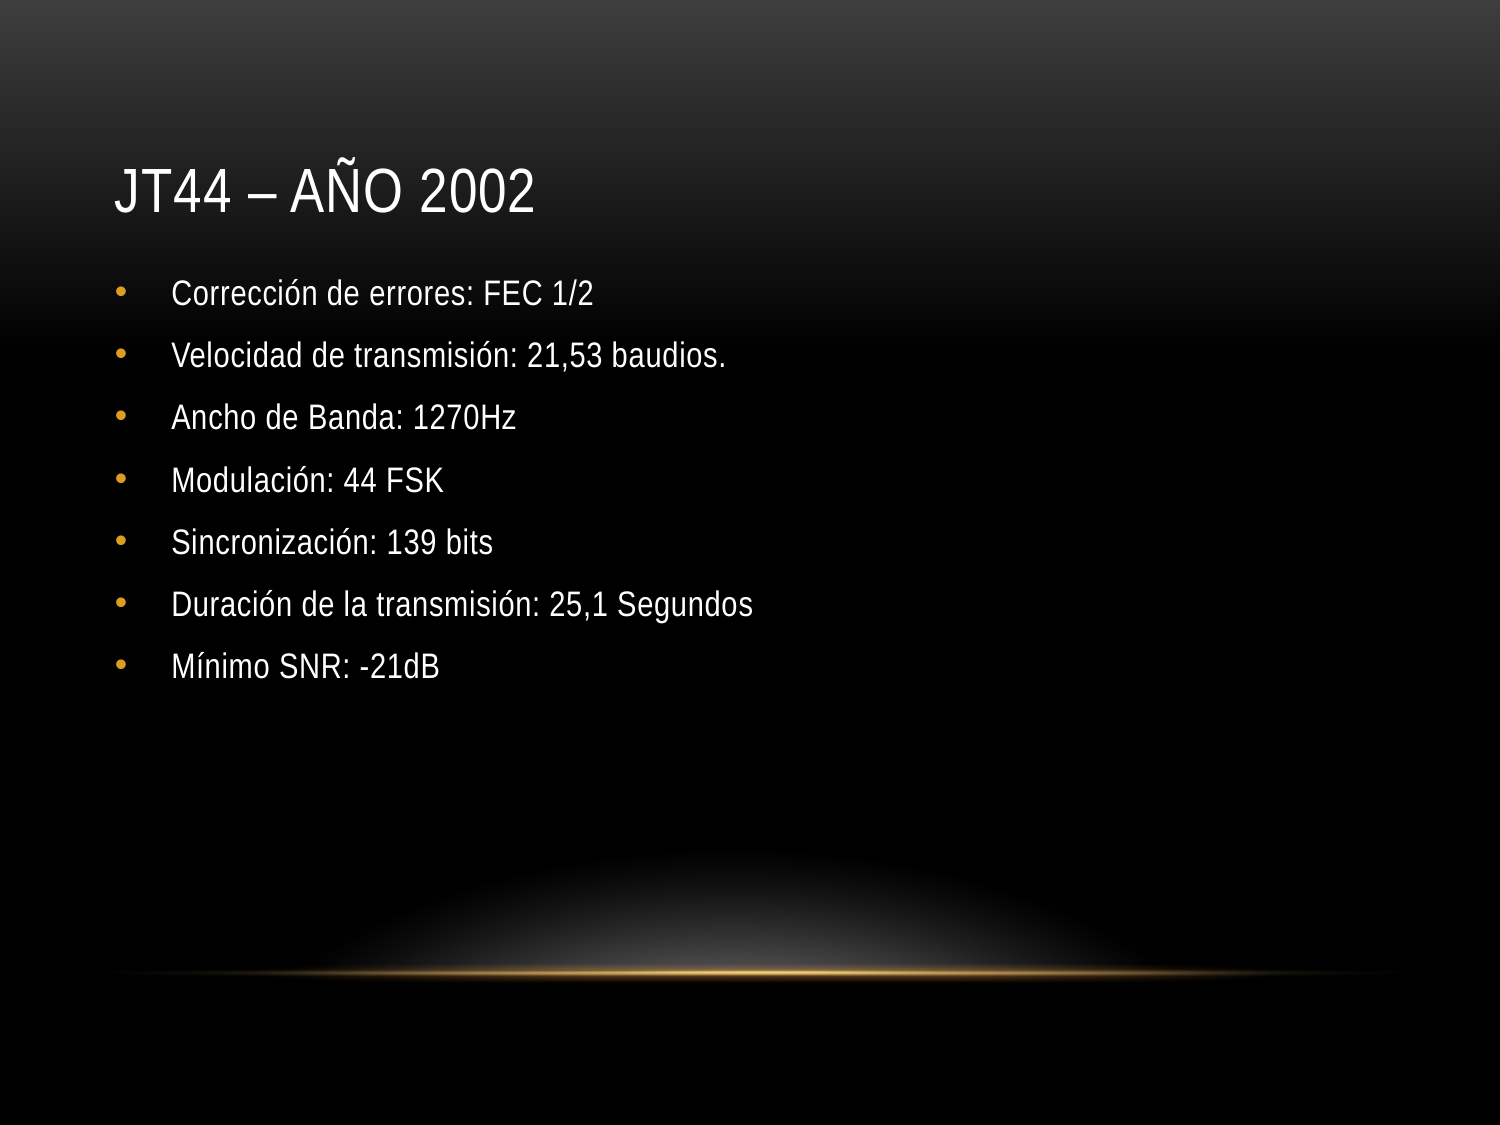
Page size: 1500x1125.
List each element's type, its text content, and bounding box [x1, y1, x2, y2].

title JT44 – Año 2002 [99, 45, 1400, 233]
picture [0, 0, 1500, 1125]
list Corrección de errores: FEC 1/2 Velocidad de transmisión: 21,53 baudios. Ancho de Banda: 1270Hz Modulación: 44 FSK Sincronización: 139 bits Duración de la transmisión: 25,1 Segundos Mínimo SNR: -21dB [99, 262, 1400, 938]
